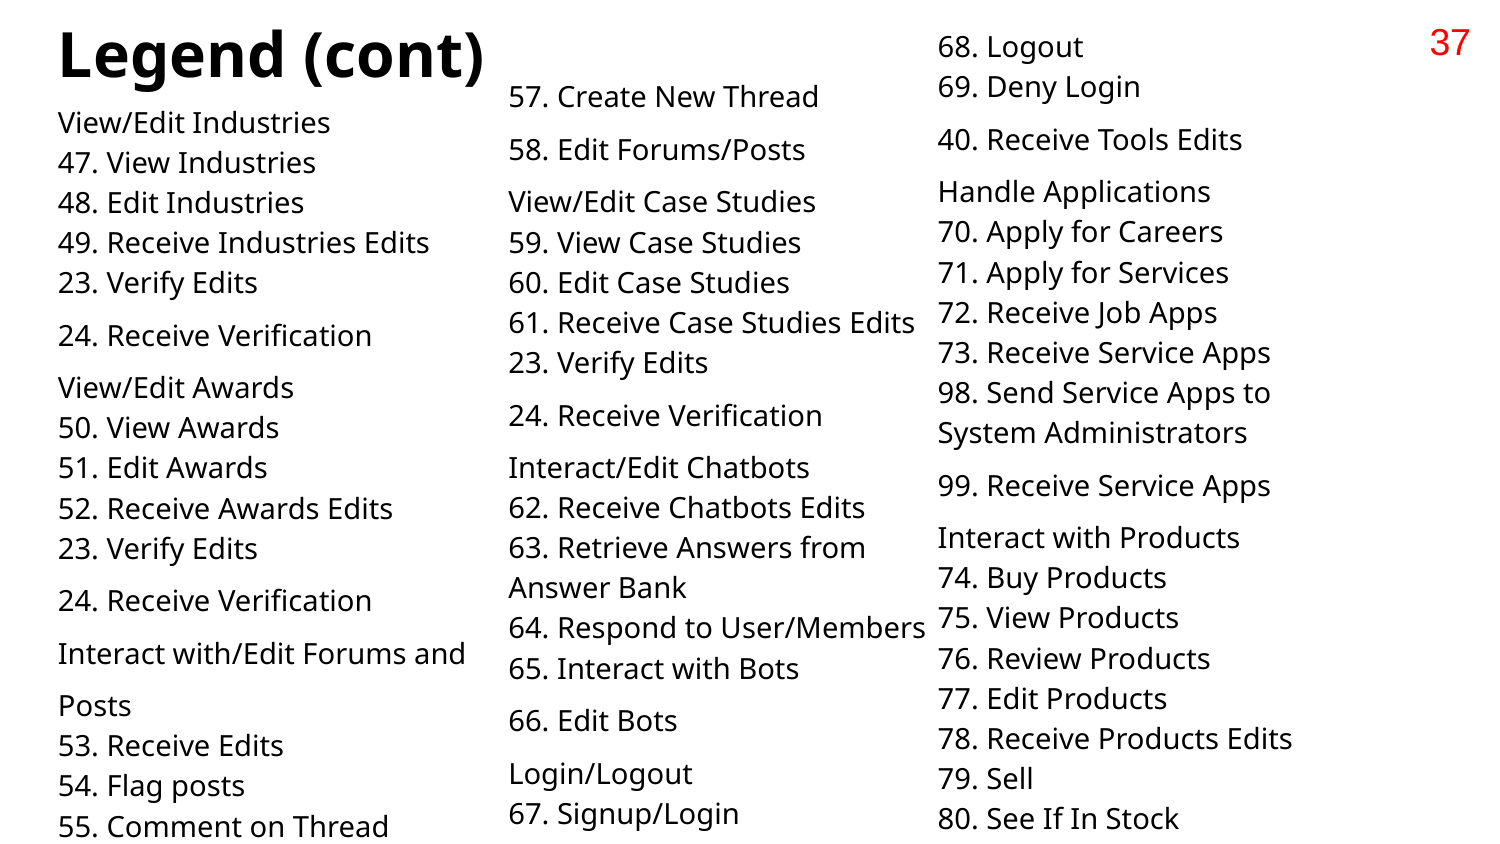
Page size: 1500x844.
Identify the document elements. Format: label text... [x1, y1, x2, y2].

text_box View/Edit Industries 47. View Industries 48. Edit Industries 49. Receive Industries Edits 23. Verify Edits 24. Receive Verification View/Edit Awards 50. View Awards 51. Edit Awards 52. Receive Awards Edits 23. Verify Edits 24. Receive Verification Interact with/Edit Forums and Posts 53. Receive Edits 54. Flag posts 55. Comment on Thread 56. View Forums [42, 71, 524, 837]
title Legend (cont) [42, 0, 1441, 103]
text_box 57. Create New Thread 58. Edit Forums/Posts View/Edit Case Studies 59. View Case Studies 60. Edit Case Studies 61. Receive Case Studies Edits 23. Verify Edits 24. Receive Verification Interact/Edit Chatbots 62. Receive Chatbots Edits 63. Retrieve Answers from Answer Bank 64. Respond to User/Members 65. Interact with Bots 66. Edit Bots Login/Logout 67. Signup/Login [493, 58, 922, 836]
slide_number 37 [1396, 8, 1487, 73]
text_box 68. Logout 69. Deny Login 40. Receive Tools Edits Handle Applications 70. Apply for Careers 71. Apply for Services 72. Receive Job Apps 73. Receive Service Apps 98. Send Service Apps to System Administrators 99. Receive Service Apps Interact with Products 74. Buy Products 75. View Products 76. Review Products 77. Edit Products 78. Receive Products Edits 79. Sell 80. See If In Stock [922, 8, 1347, 836]
